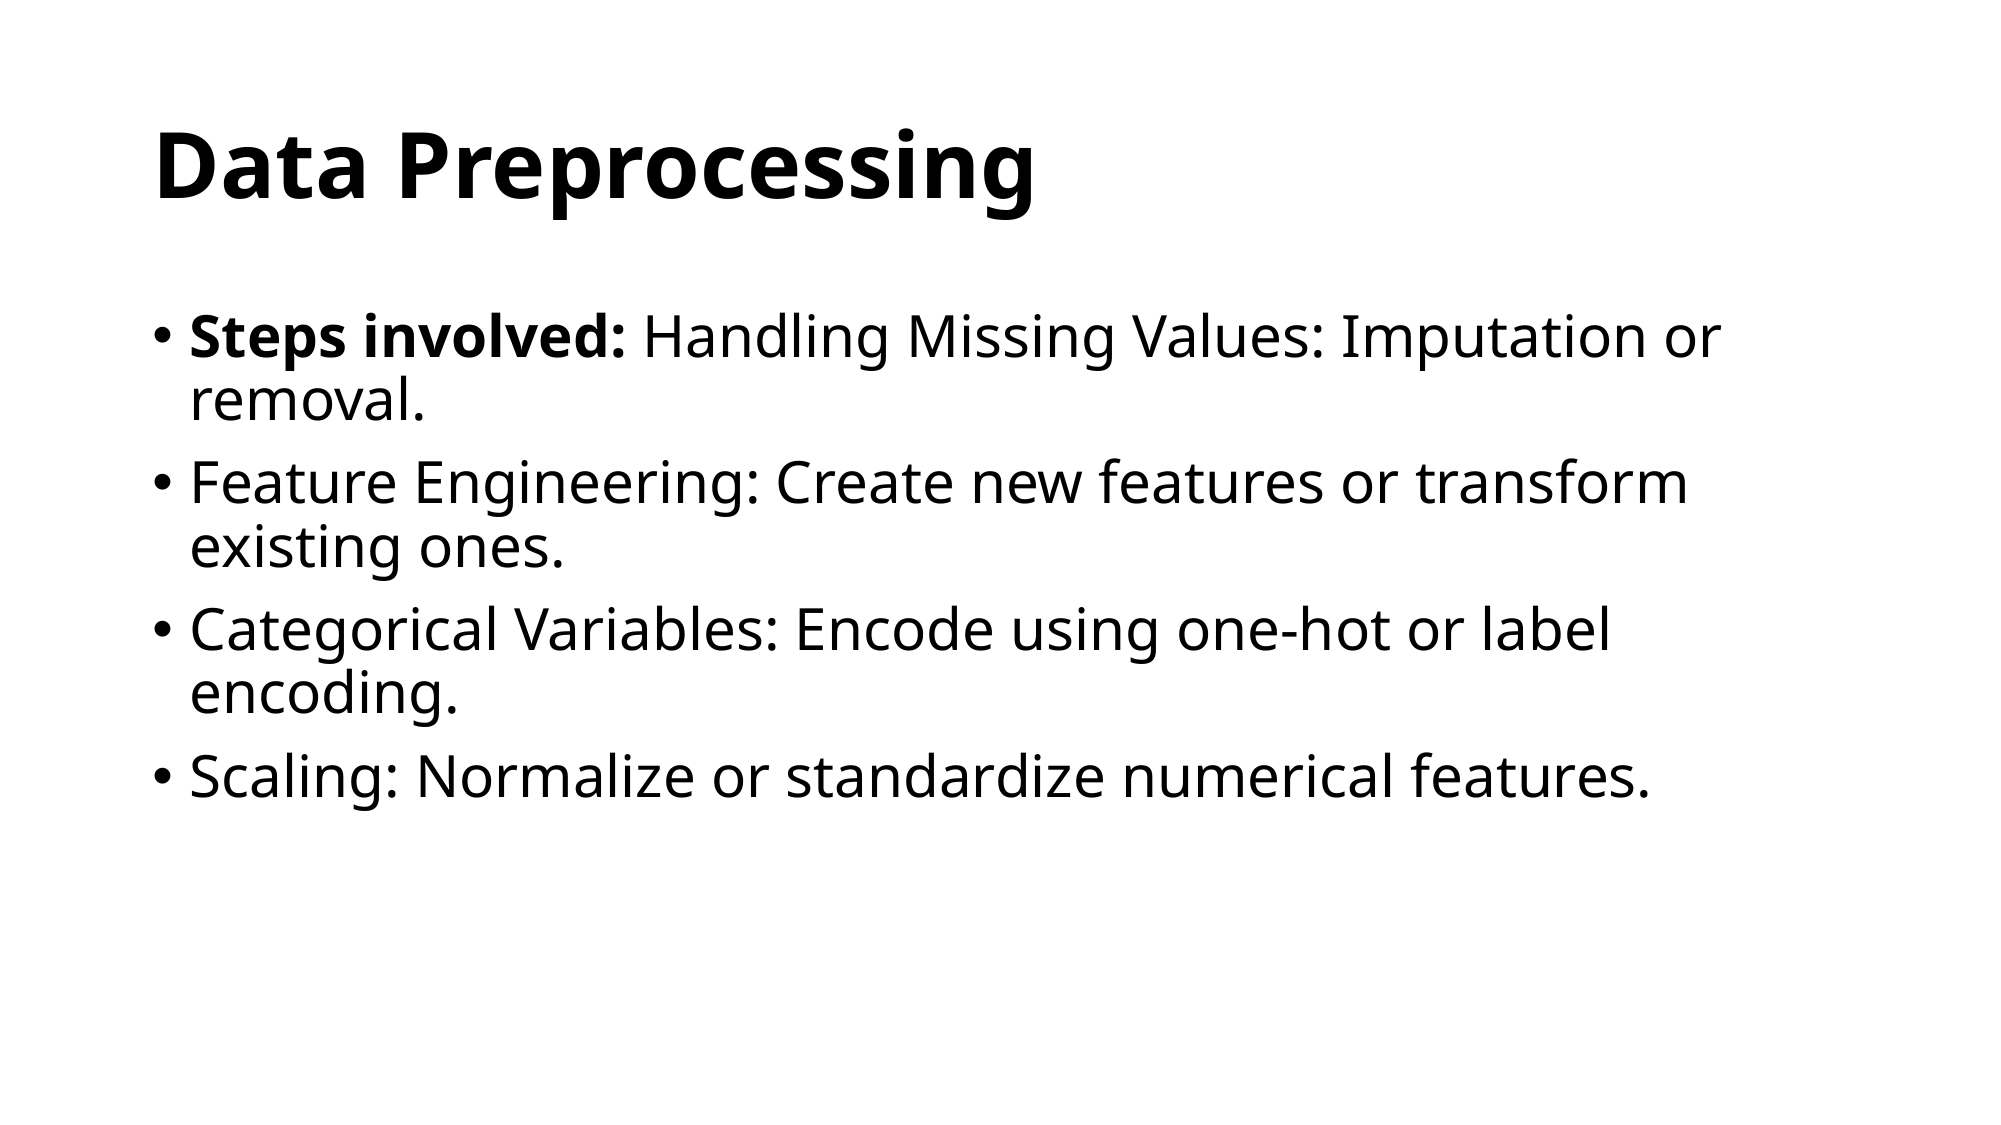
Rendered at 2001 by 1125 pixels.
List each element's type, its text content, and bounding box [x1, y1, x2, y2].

title Data Preprocessing [137, 59, 1863, 278]
list Steps involved: Handling Missing Values: Imputation or removal. Feature Engineering: Create new features or transform existing ones. Categorical Variables: Encode using one-hot or label encoding. Scaling: Normalize or standardize numerical features. [137, 299, 1863, 1014]
